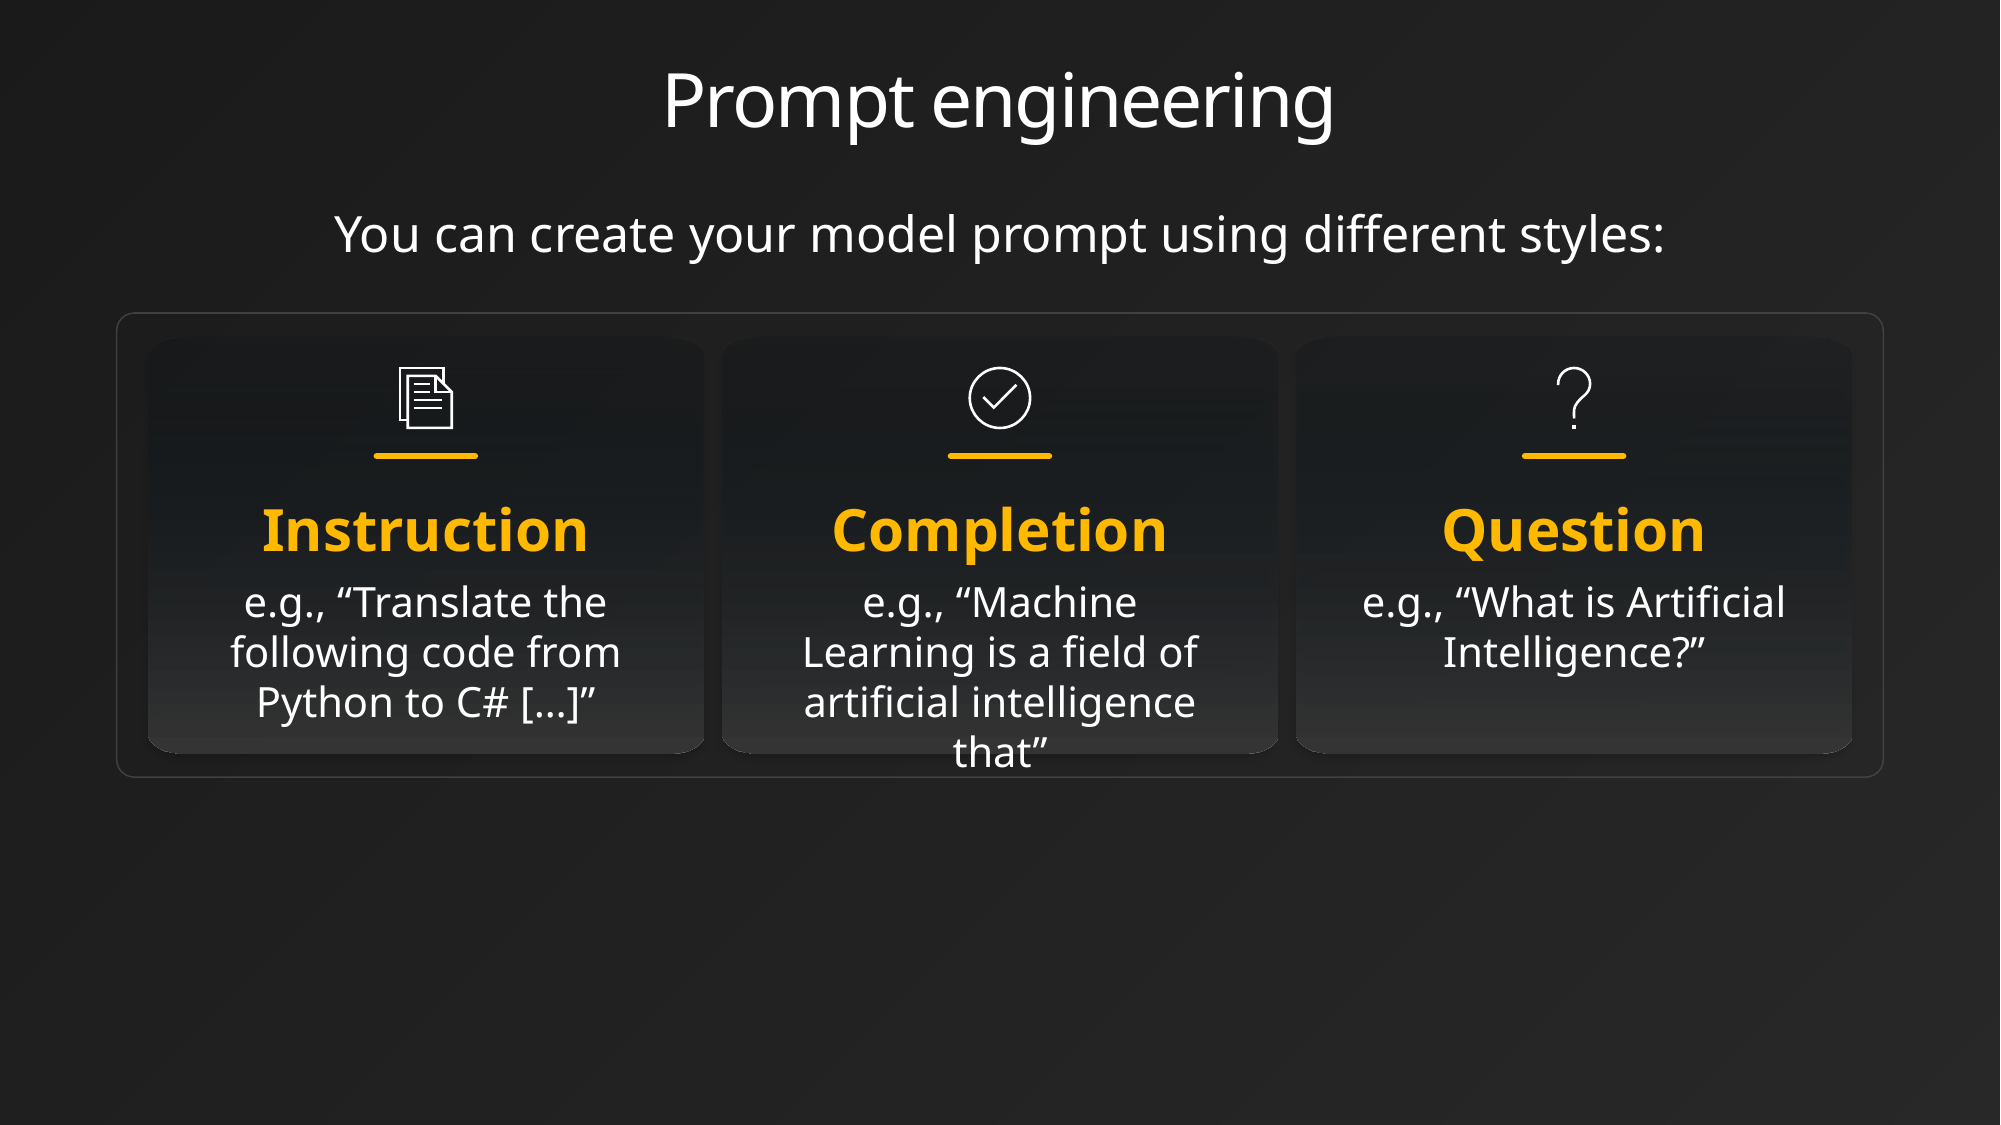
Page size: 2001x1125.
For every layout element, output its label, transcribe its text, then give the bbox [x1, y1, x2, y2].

text_box [147, 335, 704, 754]
title Prompt engineering [75, 47, 1924, 196]
text_box [1558, 367, 1591, 418]
text_box [721, 335, 1279, 754]
text_box Instruction e.g., “Translate the following code from Python to C# […]” [198, 492, 653, 726]
text_box [969, 367, 1031, 428]
text_box Question e.g., “What is Artificial Intelligence?” [1346, 492, 1802, 676]
text_box You can create your model prompt using different styles: [120, 201, 1894, 263]
text_box [1296, 335, 1853, 754]
text_box [115, 312, 1885, 778]
text_box Completion e.g., “Machine Learning is a field of artificial intelligence that” [772, 492, 1228, 776]
text_box [399, 367, 452, 428]
